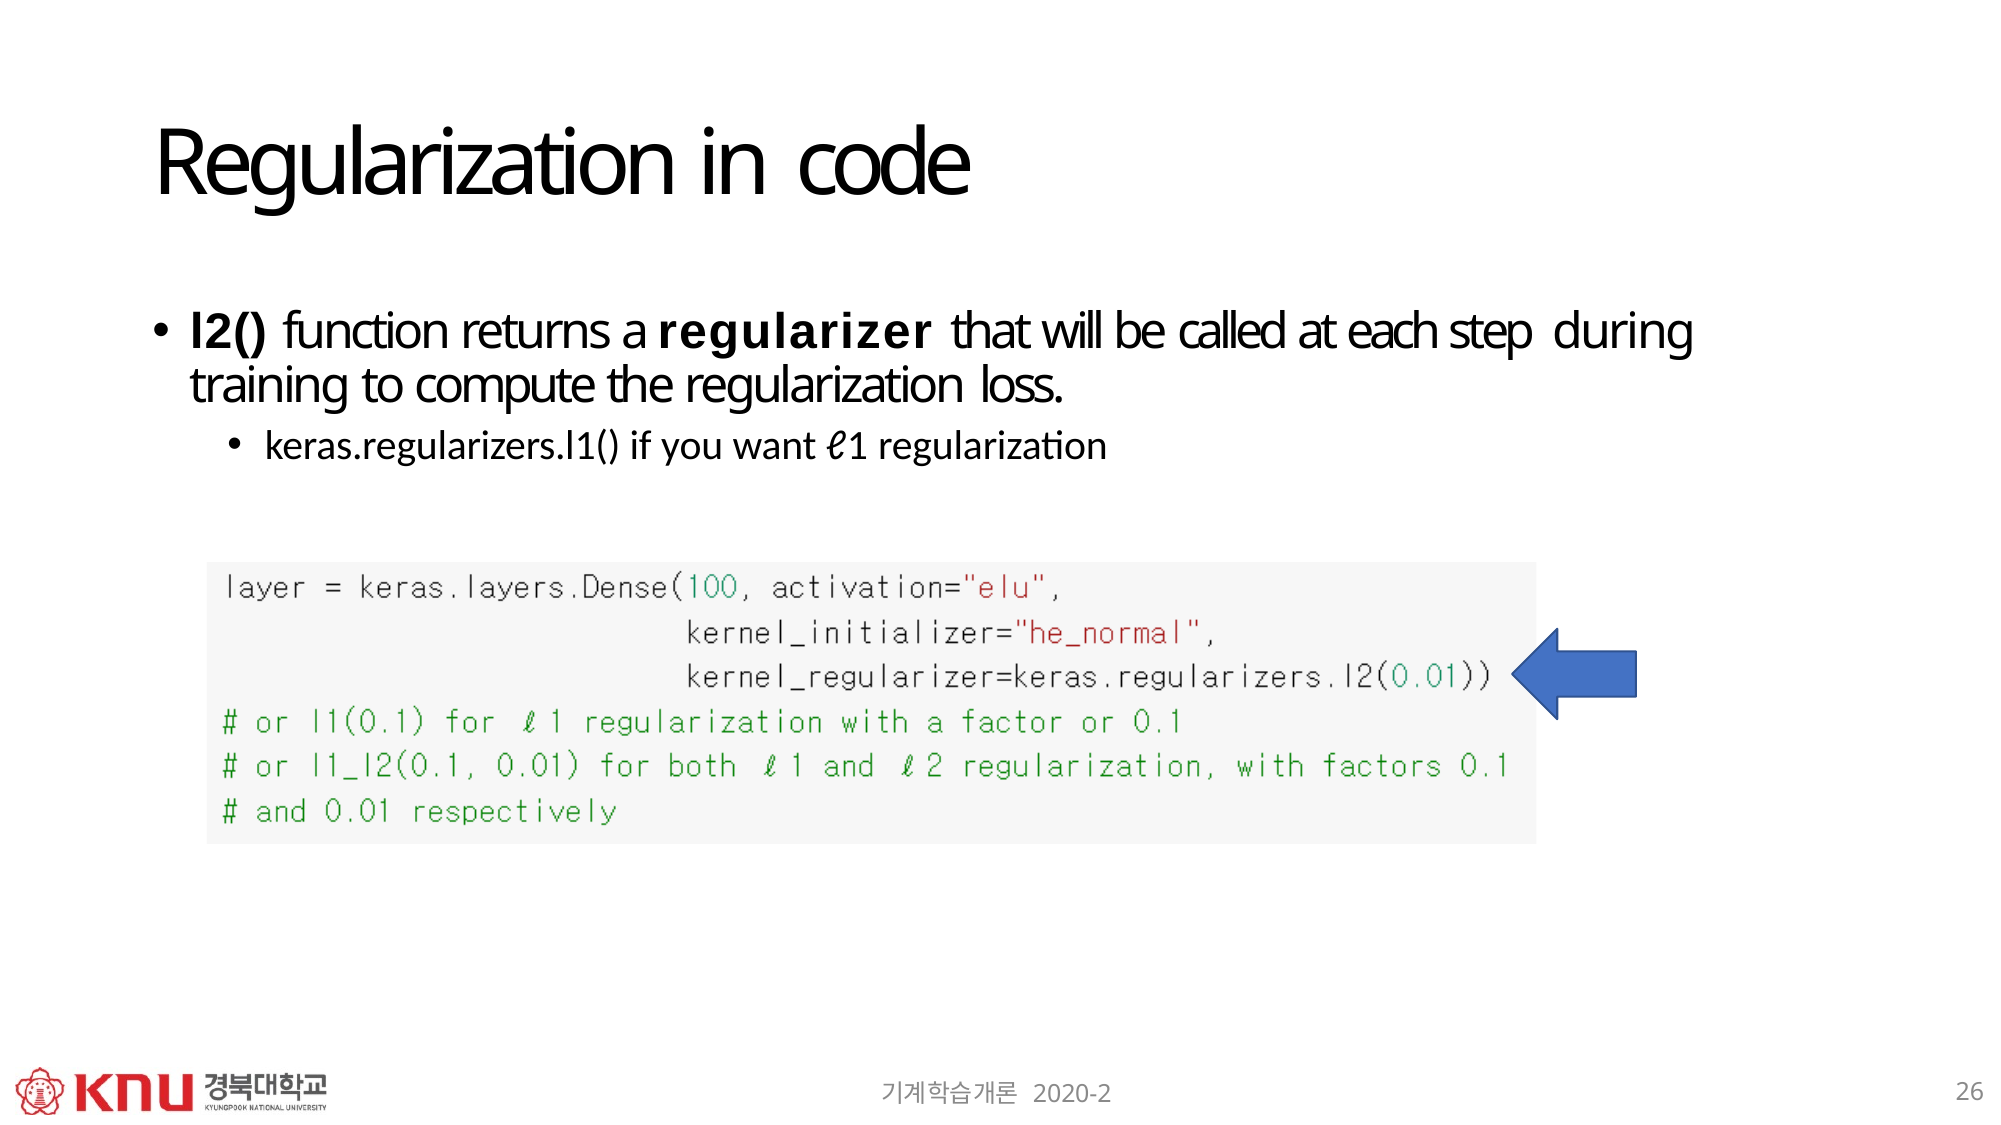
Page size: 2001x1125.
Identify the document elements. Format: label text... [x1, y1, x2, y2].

text_box l2() function returns a regularizer that will be called at each step during training to compute the regularization loss. keras.regularizers.l1() if you want ℓ1 regularization [150, 295, 1715, 468]
title Regularization in code [150, 100, 1113, 291]
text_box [206, 562, 1638, 844]
picture [15, 1067, 327, 1115]
slide_number 26 [1949, 1071, 1990, 1125]
footer 기계학습개론 2020-2 [878, 1073, 1121, 1125]
